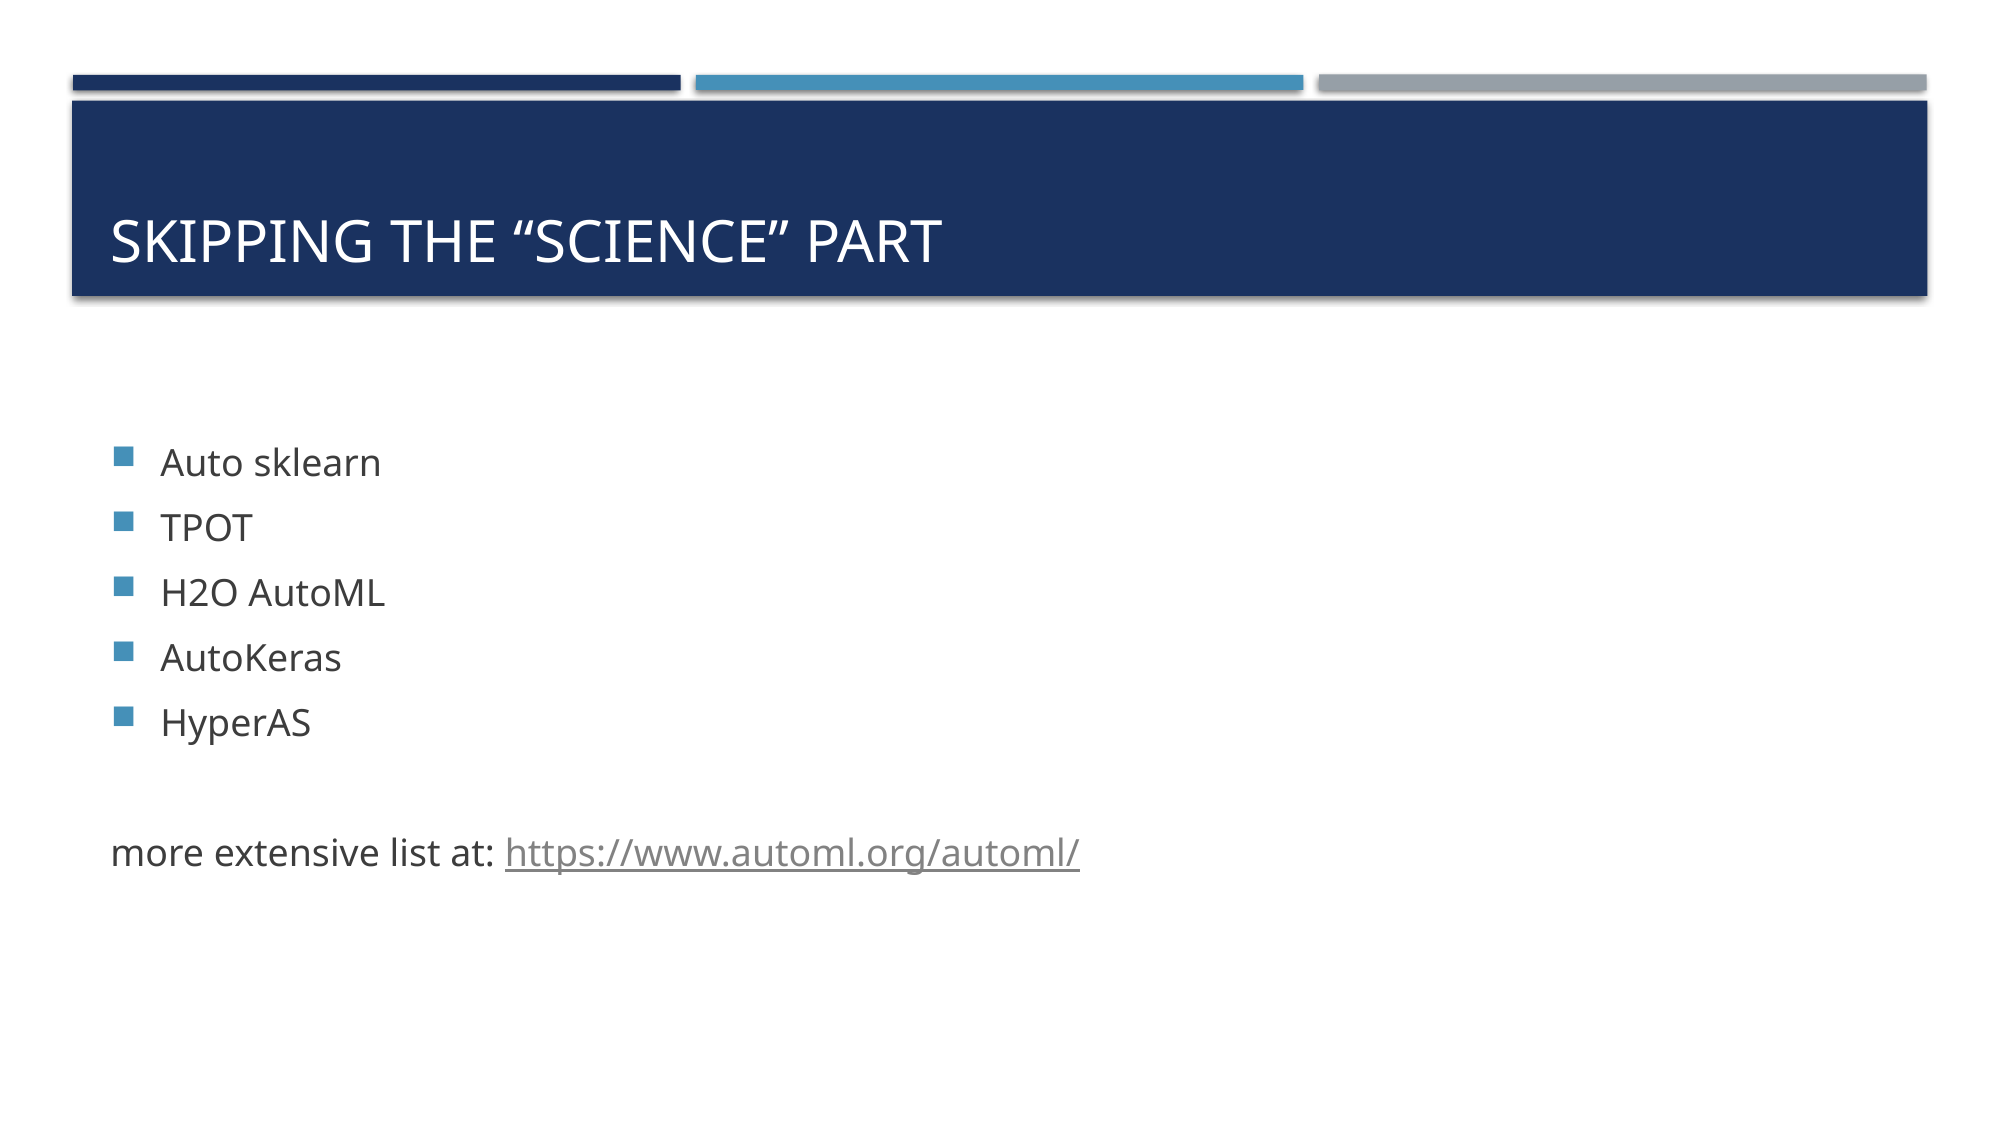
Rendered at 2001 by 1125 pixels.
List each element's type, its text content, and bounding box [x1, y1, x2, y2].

list Auto sklearn TPOT H2O AutoML AutoKeras HyperAS more extensive list at: https://www.automl.org/automl/ [95, 357, 1905, 962]
title Skipping the “Science” part [95, 115, 1905, 282]
